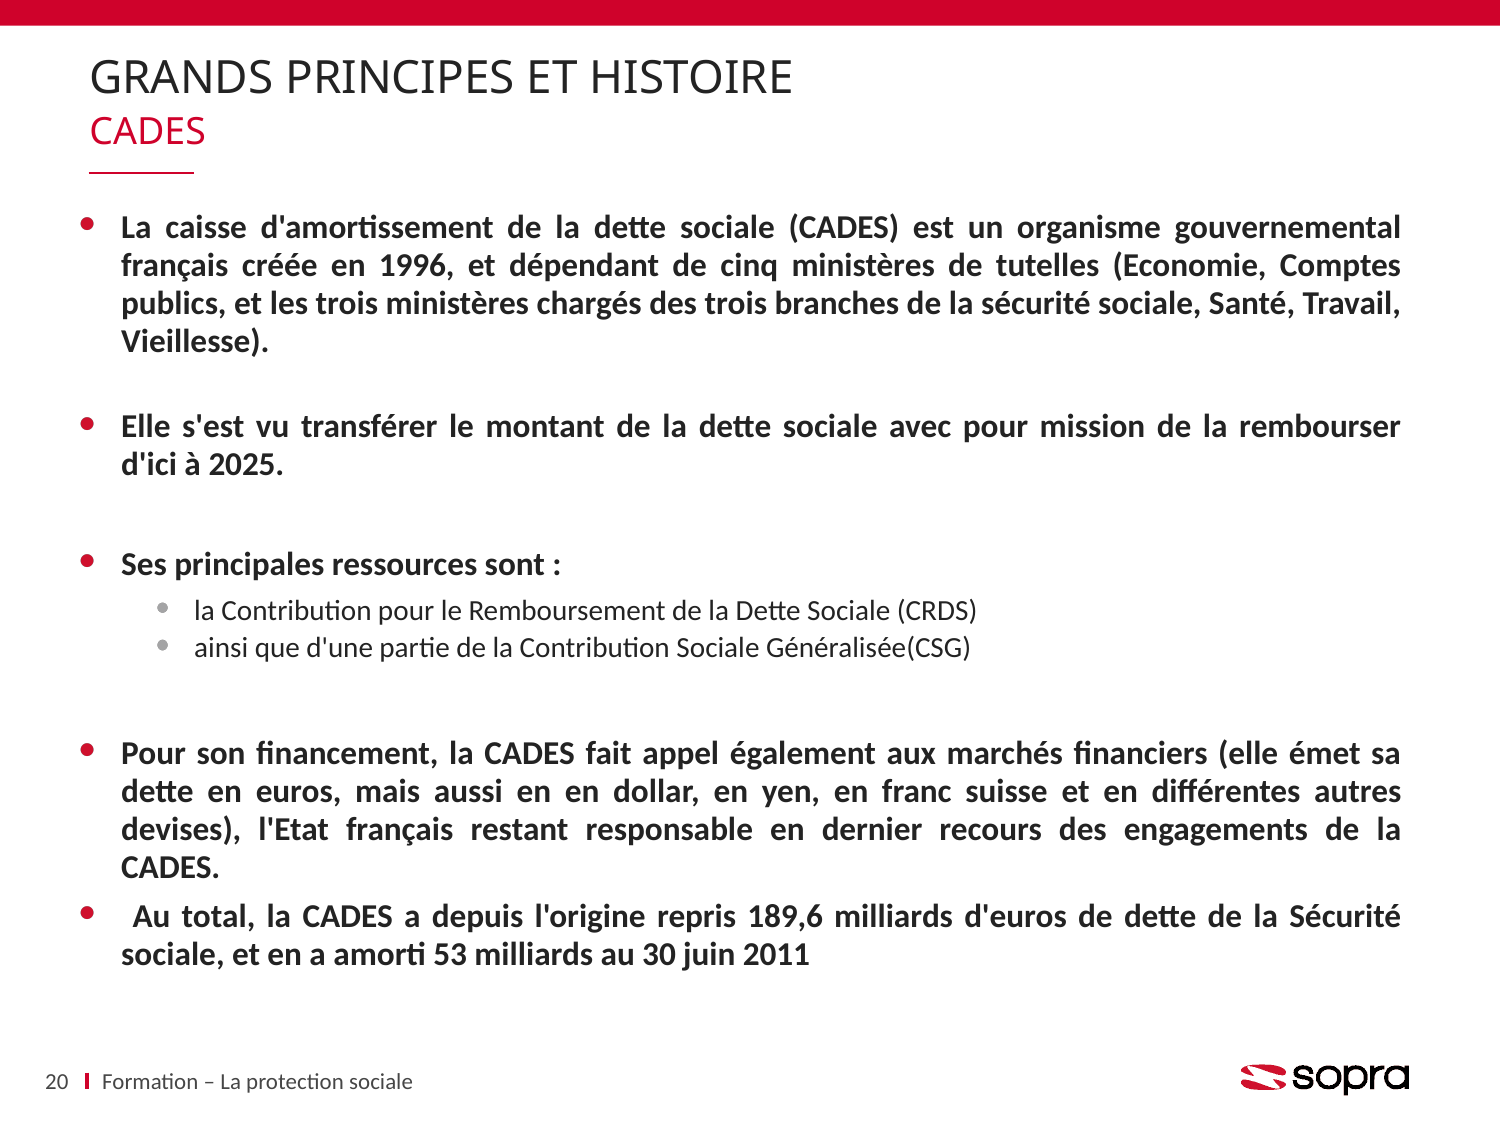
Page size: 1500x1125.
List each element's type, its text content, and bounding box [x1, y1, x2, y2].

list cades [89, 107, 1409, 152]
footer Formation – La protection sociale [87, 1066, 833, 1094]
title Grands principes et histoire [89, 51, 1409, 107]
picture [154, 601, 171, 618]
slide_number 20 [20, 1066, 69, 1094]
picture [76, 741, 98, 763]
picture [76, 415, 98, 437]
list La caisse d'amortissement de la dette sociale (CADES) est un organisme gouvernemental français créée en 1996, et dépendant de cinq ministères de tutelles (Economie, Comptes publics, et les trois ministères chargés des trois branches de la sécurité sociale, Santé, Travail, Vieillesse). Elle s'est vu transférer le montant de la dette sociale avec pour mission de la rembourser d'ici à 2025. Ses principales ressources sont : la Contribution pour le Remboursement de la Dette Sociale (CRDS) ainsi que d'une partie de la Contribution Sociale Généralisée(CSG) Pour son financement, la CADES fait appel également aux marchés financiers (elle émet sa dette en euros, mais aussi en en dollar, en yen, en franc suisse et en différentes autres devises), l'Etat français restant responsable en dernier recours des engagements de la CADES. Au total, la CADES a depuis l'origine repris 189,6 milliards d'euros de dette de la Sécurité sociale, et en a amorti 53 milliards au 30 juin 2011 [76, 208, 1404, 974]
picture [76, 904, 98, 926]
picture [76, 552, 98, 574]
picture [154, 638, 171, 656]
picture [76, 215, 98, 237]
